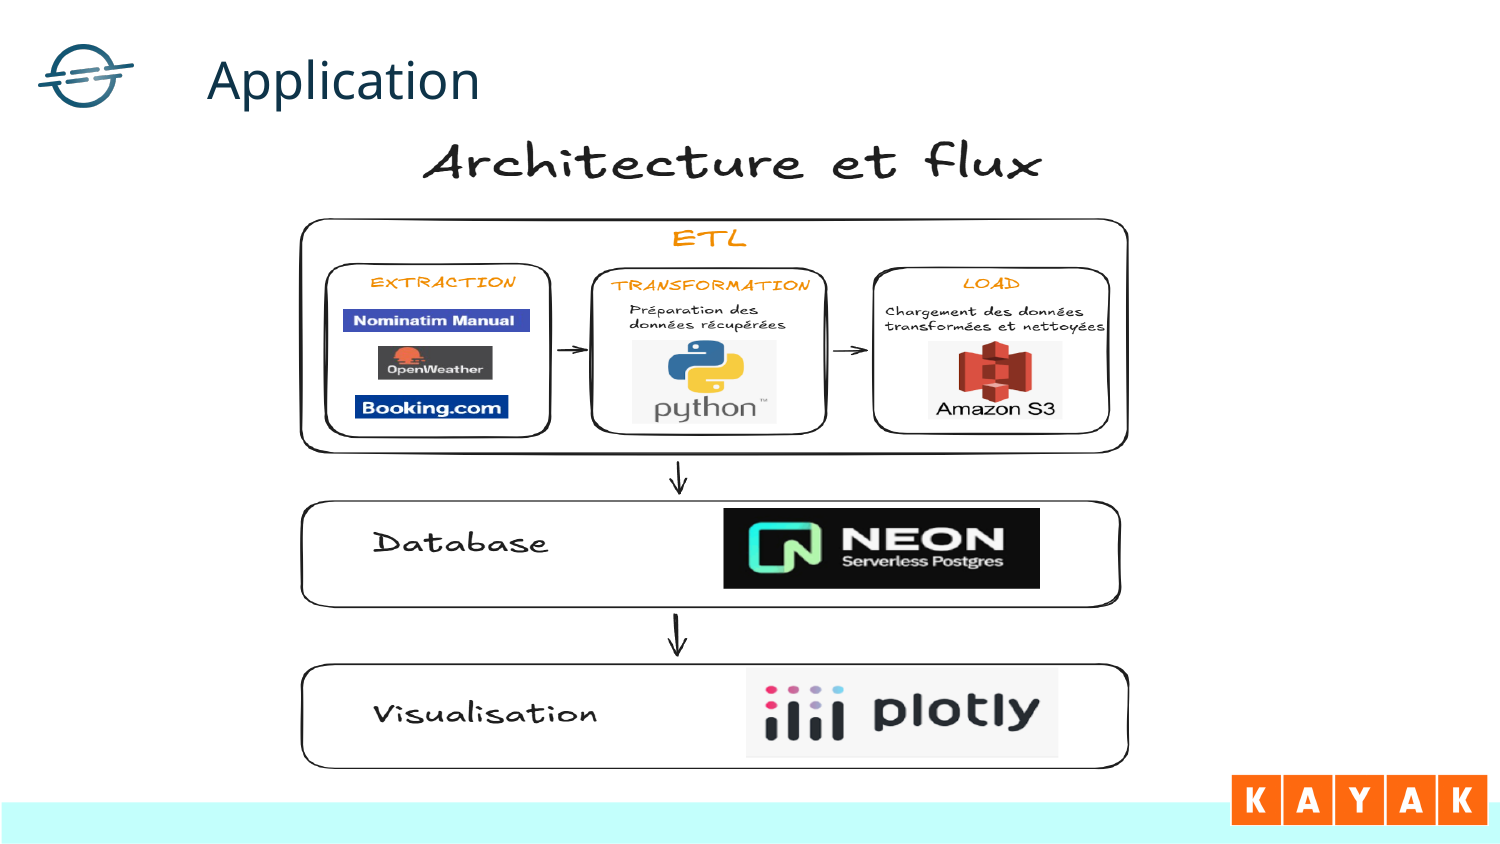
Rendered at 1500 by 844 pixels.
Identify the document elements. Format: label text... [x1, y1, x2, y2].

picture [38, 44, 134, 109]
picture [1230, 773, 1489, 826]
picture [243, 136, 1180, 787]
text_box Application [192, 32, 1065, 121]
text_box [1, 802, 1500, 844]
